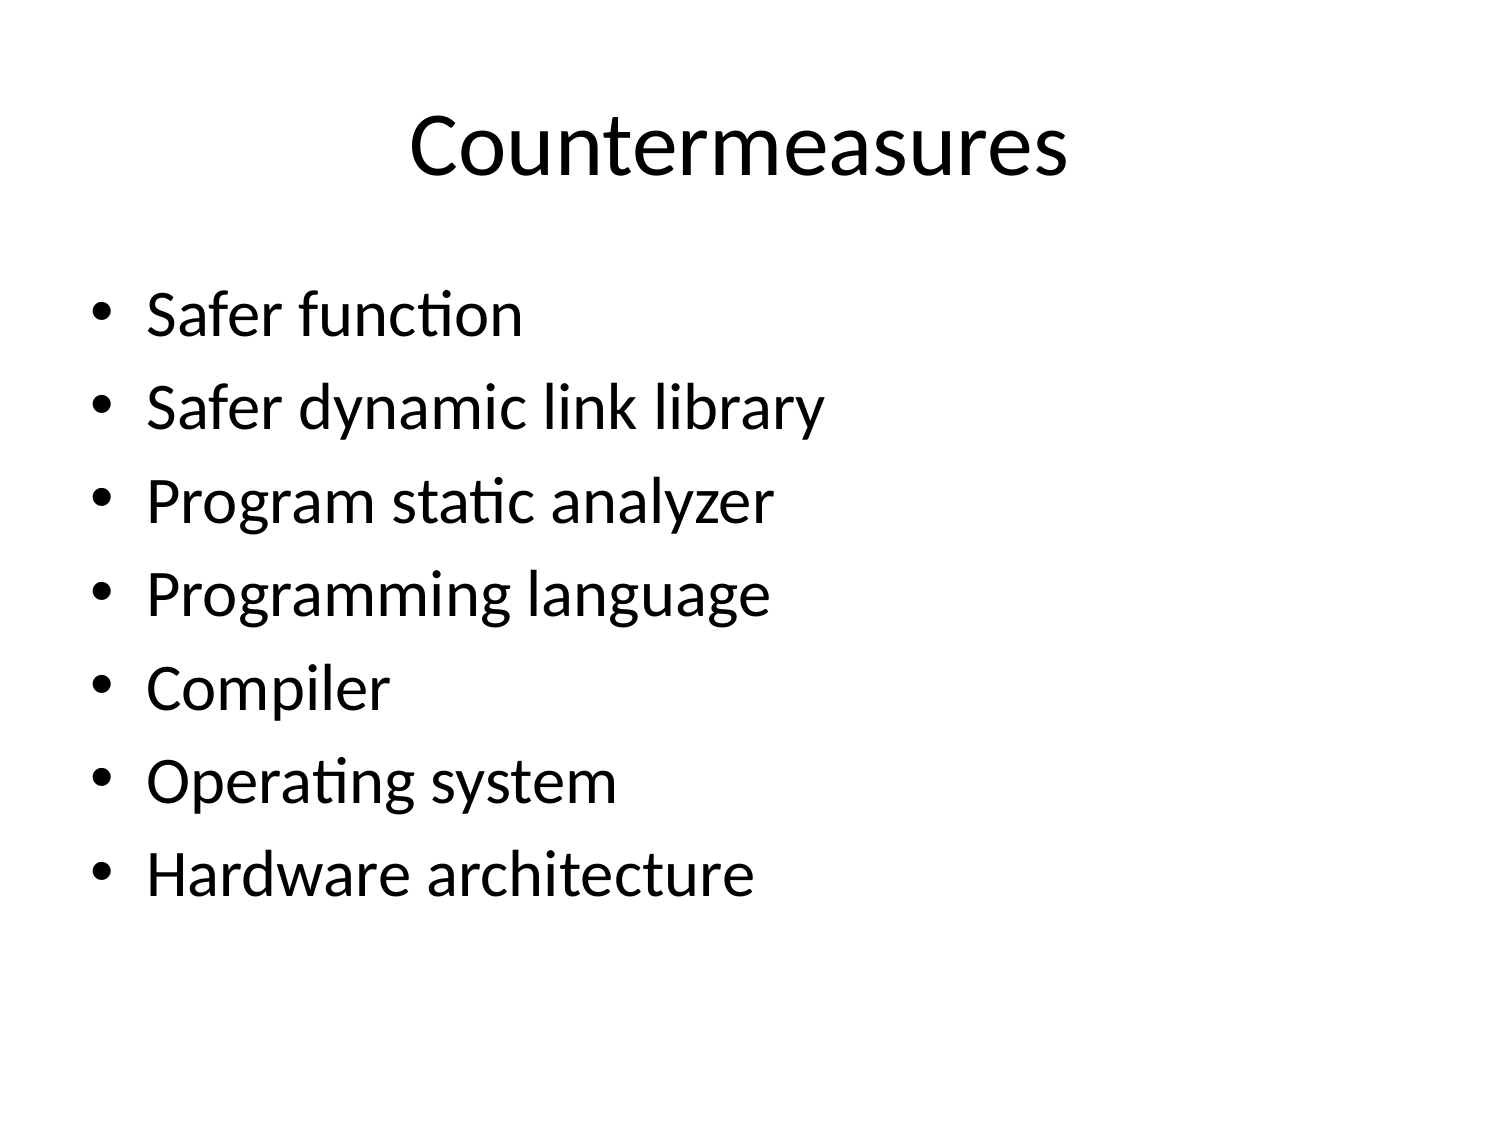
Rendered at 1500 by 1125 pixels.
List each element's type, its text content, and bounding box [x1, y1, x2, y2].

title Countermeasures [75, 45, 1425, 233]
list Safer function Safer dynamic link library Program static analyzer Programming language Compiler Operating system Hardware architecture [75, 262, 1425, 1005]
